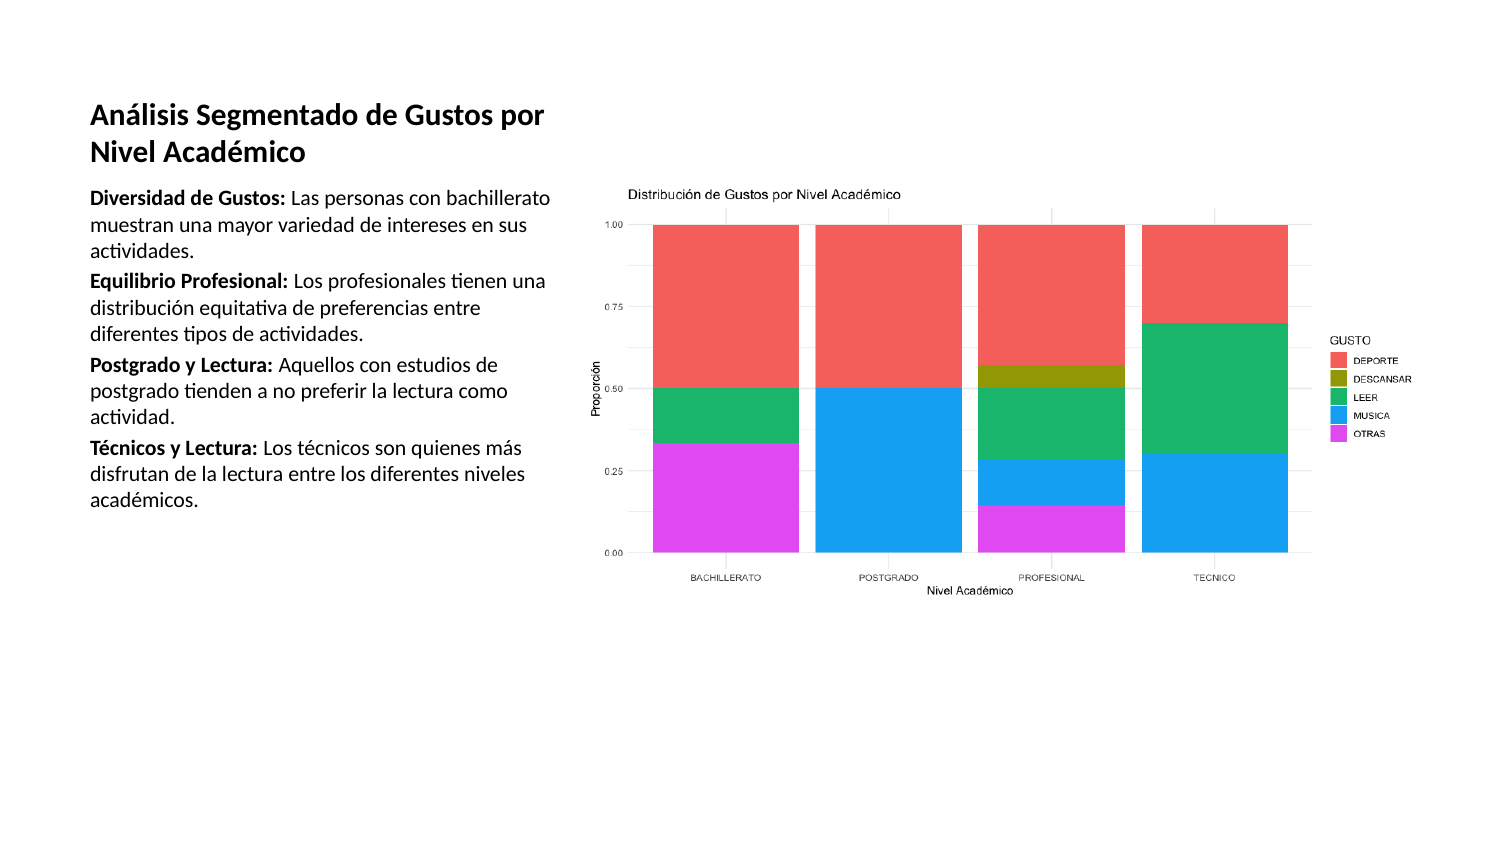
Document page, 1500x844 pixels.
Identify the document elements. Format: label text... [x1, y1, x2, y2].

list Diversidad de Gustos: Las personas con bachillerato muestran una mayor variedad de intereses en sus actividades. Equilibrio Profesional: Los profesionales tienen una distribución equitativa de preferencias entre diferentes tipos de actividades. Postgrado y Lectura: Aquellos con estudios de postgrado tienden a no preferir la lectura como actividad. Técnicos y Lectura: Los técnicos son quienes más disfrutan de la lectura entre los diferentes niveles académicos. [75, 176, 569, 754]
title Análisis Segmentado de Gustos por Nivel Académico [75, 33, 569, 176]
picture [585, 183, 1424, 603]
